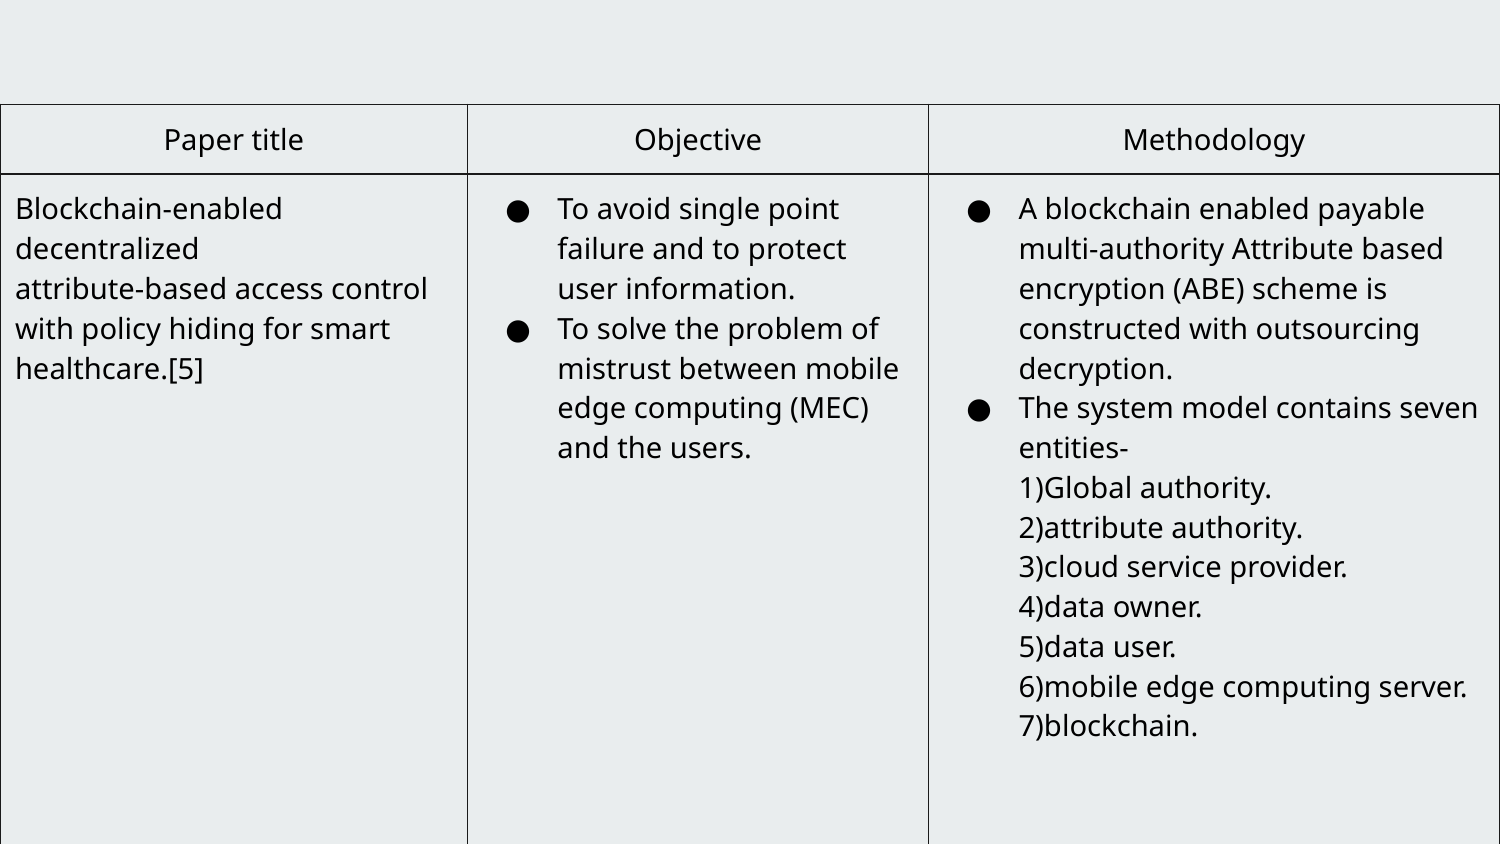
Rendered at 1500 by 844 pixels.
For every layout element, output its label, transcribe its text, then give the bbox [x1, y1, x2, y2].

table_header Methodology [929, 105, 1499, 173]
table_cell A blockchain enabled payable multi-authority Attribute based encryption (ABE) scheme is constructed with outsourcing decryption. The system model contains seven entities- 1)Global authority. 2)attribute authority. 3)cloud service provider. 4)data owner. 5)data user. 6)mobile edge computing server. 7)blockchain. [929, 175, 1499, 844]
table_cell Blockchain-enabled decentralized attribute-based access control with policy hiding for smart healthcare.[5] [1, 175, 467, 844]
table_header Paper title [1, 105, 467, 173]
table_cell To avoid single point failure and to protect user information. To solve the problem of mistrust between mobile edge computing (MEC) and the users. [468, 175, 928, 844]
table_header Objective [468, 105, 928, 173]
